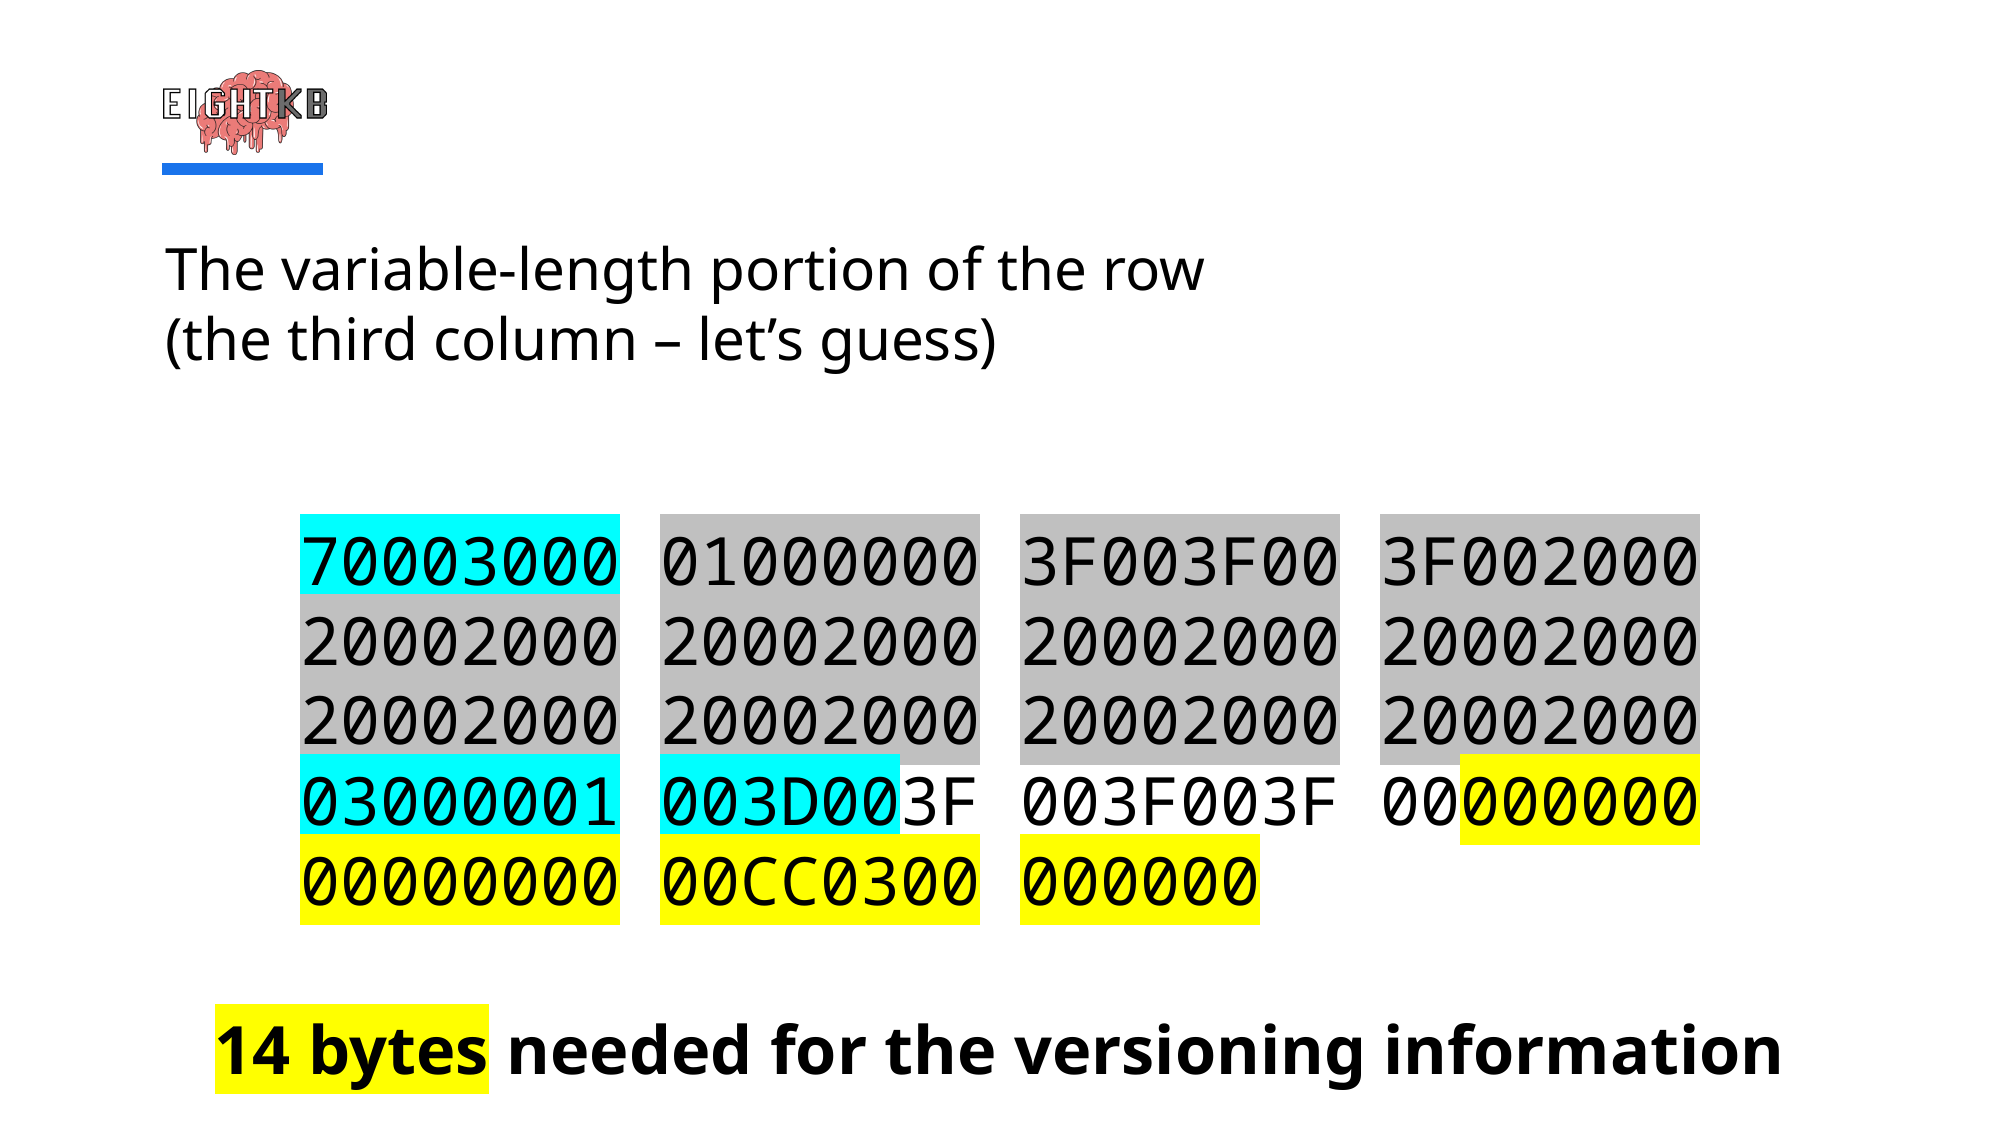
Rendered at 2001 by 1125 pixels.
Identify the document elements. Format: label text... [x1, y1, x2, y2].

text_box 70003000 01000000 3F003F00 3F002000 20002000 20002000 20002000 20002000 20002000 20002000 20002000 20002000 03000001 003D003F 003F003F 00000000 00000000 00CC0300 000000 [285, 511, 1715, 926]
text_box 14 bytes needed for the versioning information [199, 1000, 1801, 1096]
picture [163, 70, 327, 155]
title The variable-length portion of the row (the third column – let’s guess) [150, 224, 1850, 441]
